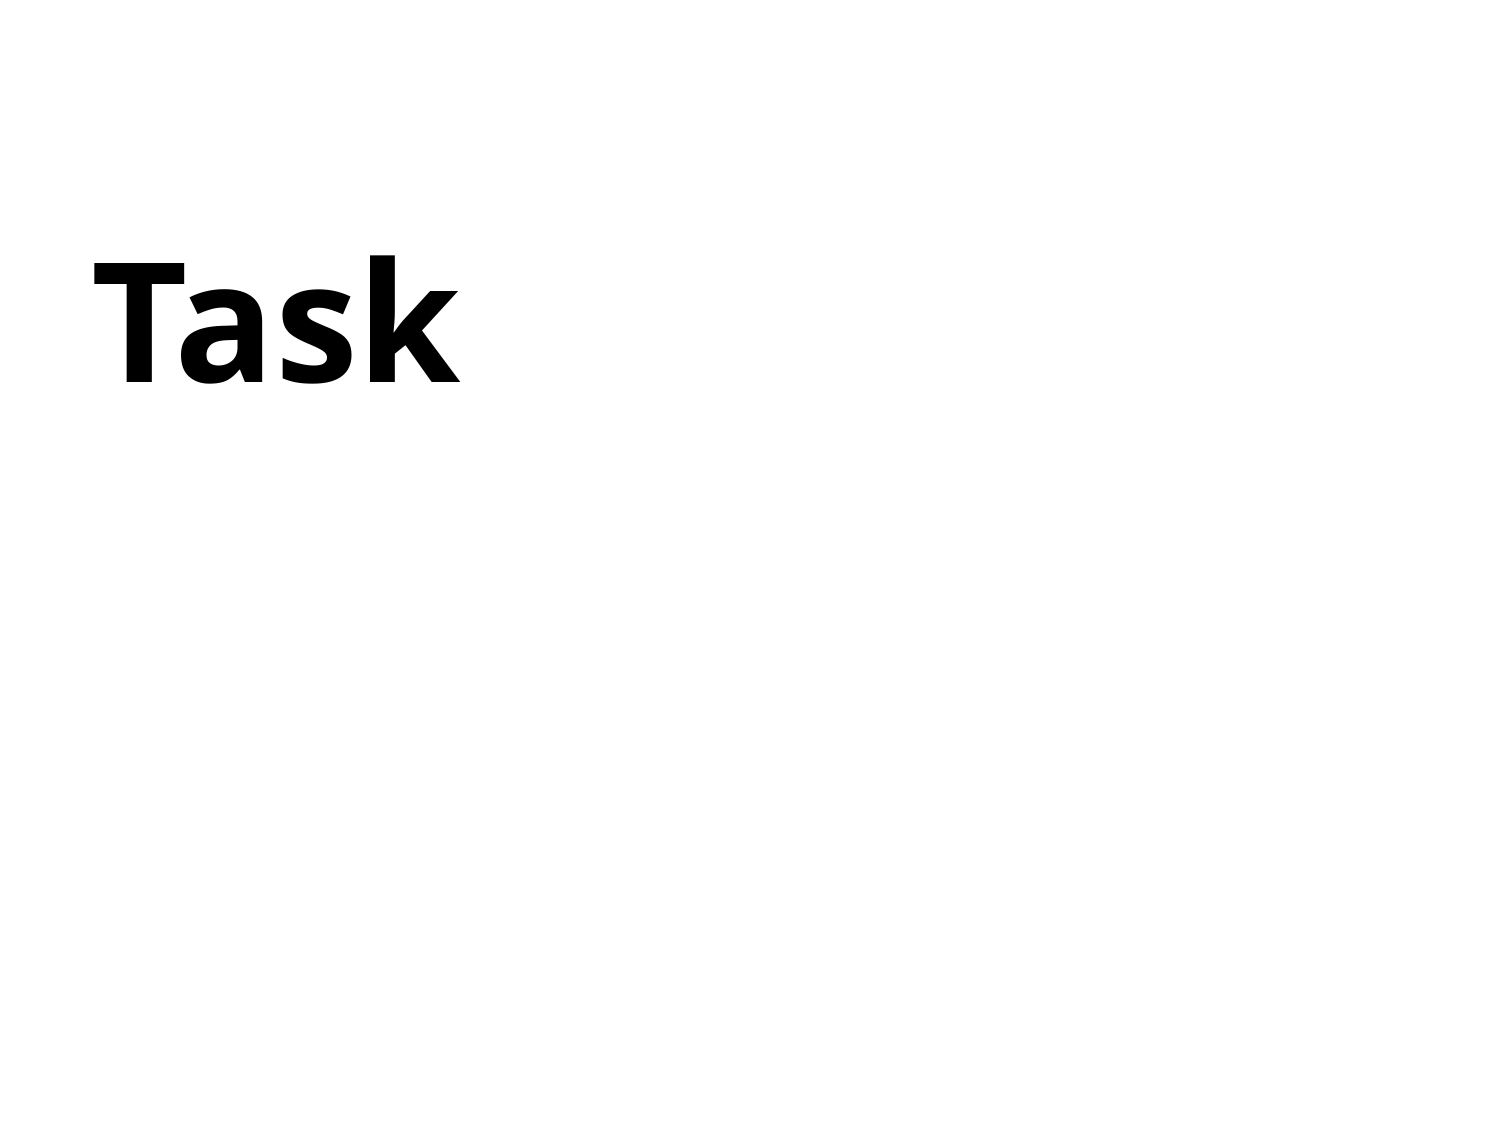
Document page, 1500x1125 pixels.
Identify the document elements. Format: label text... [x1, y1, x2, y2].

text_box Task [76, 208, 1187, 423]
